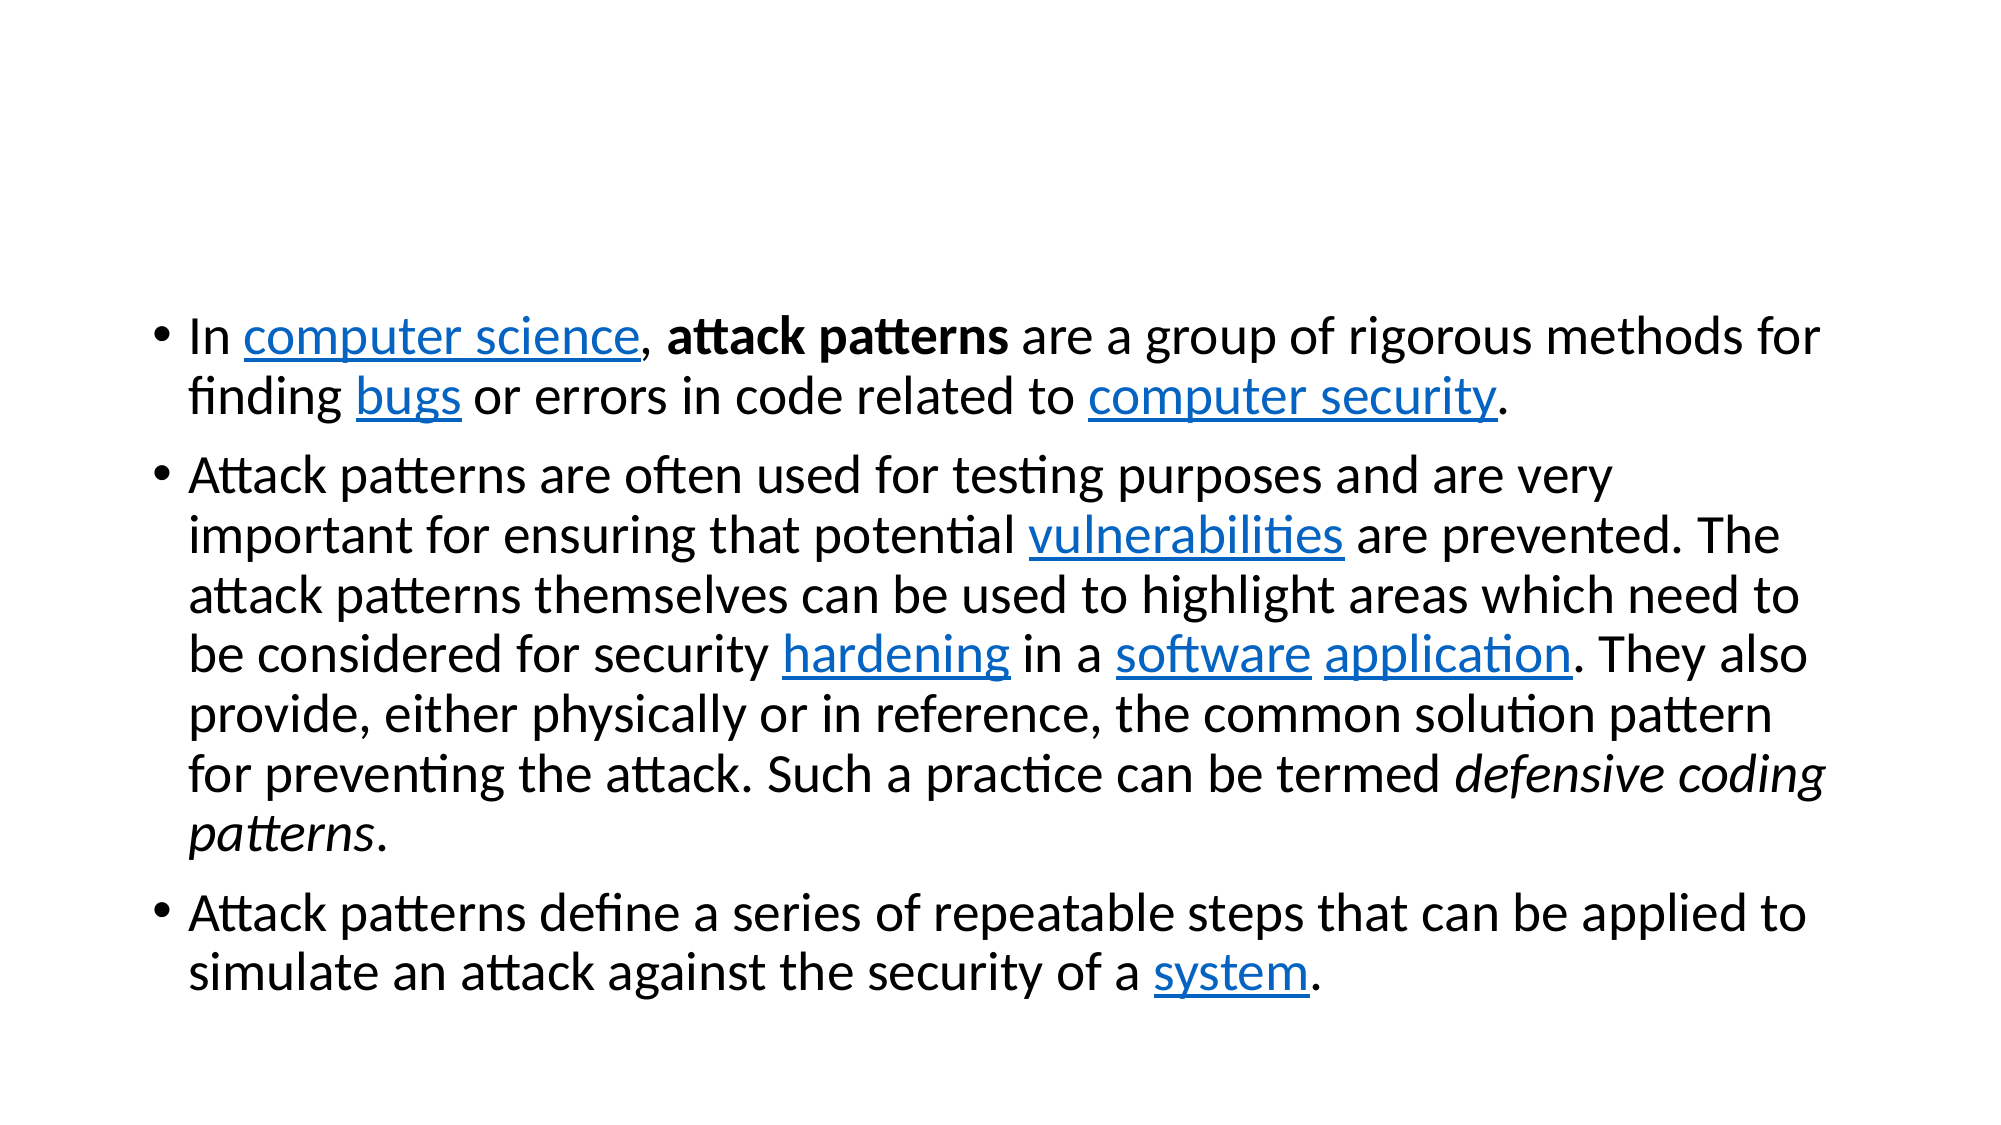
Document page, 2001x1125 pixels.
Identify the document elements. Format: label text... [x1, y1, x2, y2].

list In computer science, attack patterns are a group of rigorous methods for finding bugs or errors in code related to computer security. Attack patterns are often used for testing purposes and are very important for ensuring that potential vulnerabilities are prevented. The attack patterns themselves can be used to highlight areas which need to be considered for security hardening in a software application. They also provide, either physically or in reference, the common solution pattern for preventing the attack. Such a practice can be termed defensive coding patterns. Attack patterns define a series of repeatable steps that can be applied to simulate an attack against the security of a system. [137, 299, 1863, 1014]
